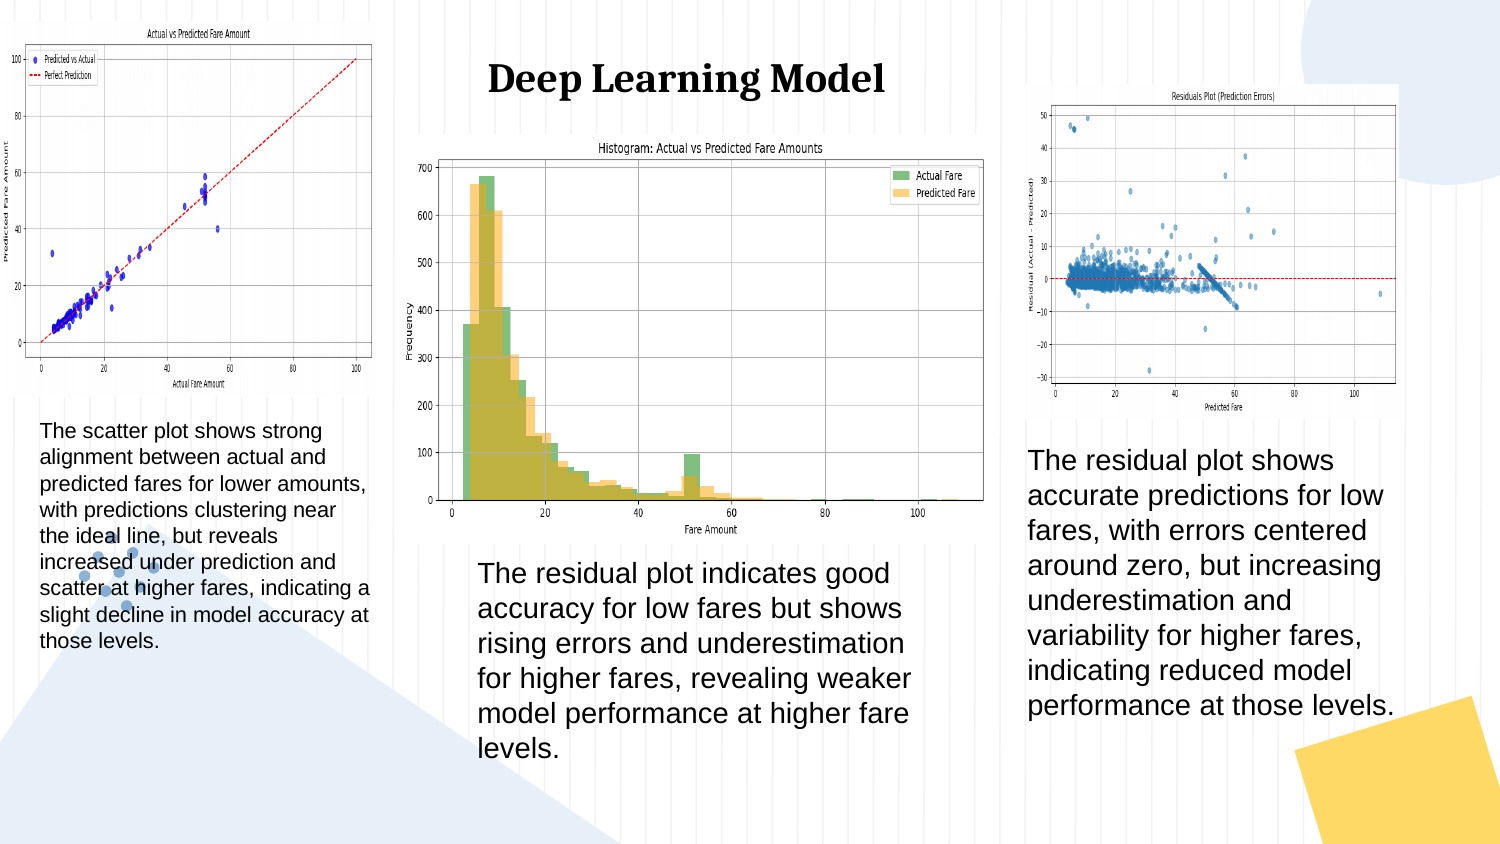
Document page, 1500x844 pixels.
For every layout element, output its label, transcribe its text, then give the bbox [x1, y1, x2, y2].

picture [399, 134, 988, 545]
text_box The residual plot shows accurate predictions for low fares, with errors centered around zero, but increasing underestimation and variability for higher fares, indicating reduced model performance at those levels. [1012, 434, 1438, 764]
picture [1024, 84, 1399, 419]
text_box The scatter plot shows strong alignment between actual and predicted fares for lower amounts, with predictions clustering near the ideal line, but reveals increased under prediction and scatter at higher fares, indicating a slight decline in model accuracy at those levels. [24, 409, 388, 661]
text_box The residual plot indicates good accuracy for low fares but shows rising errors and underestimation for higher fares, revealing weaker model performance at higher fare levels. [462, 553, 963, 807]
text_box Deep Learning Model [487, 0, 1013, 101]
picture [0, 21, 376, 397]
